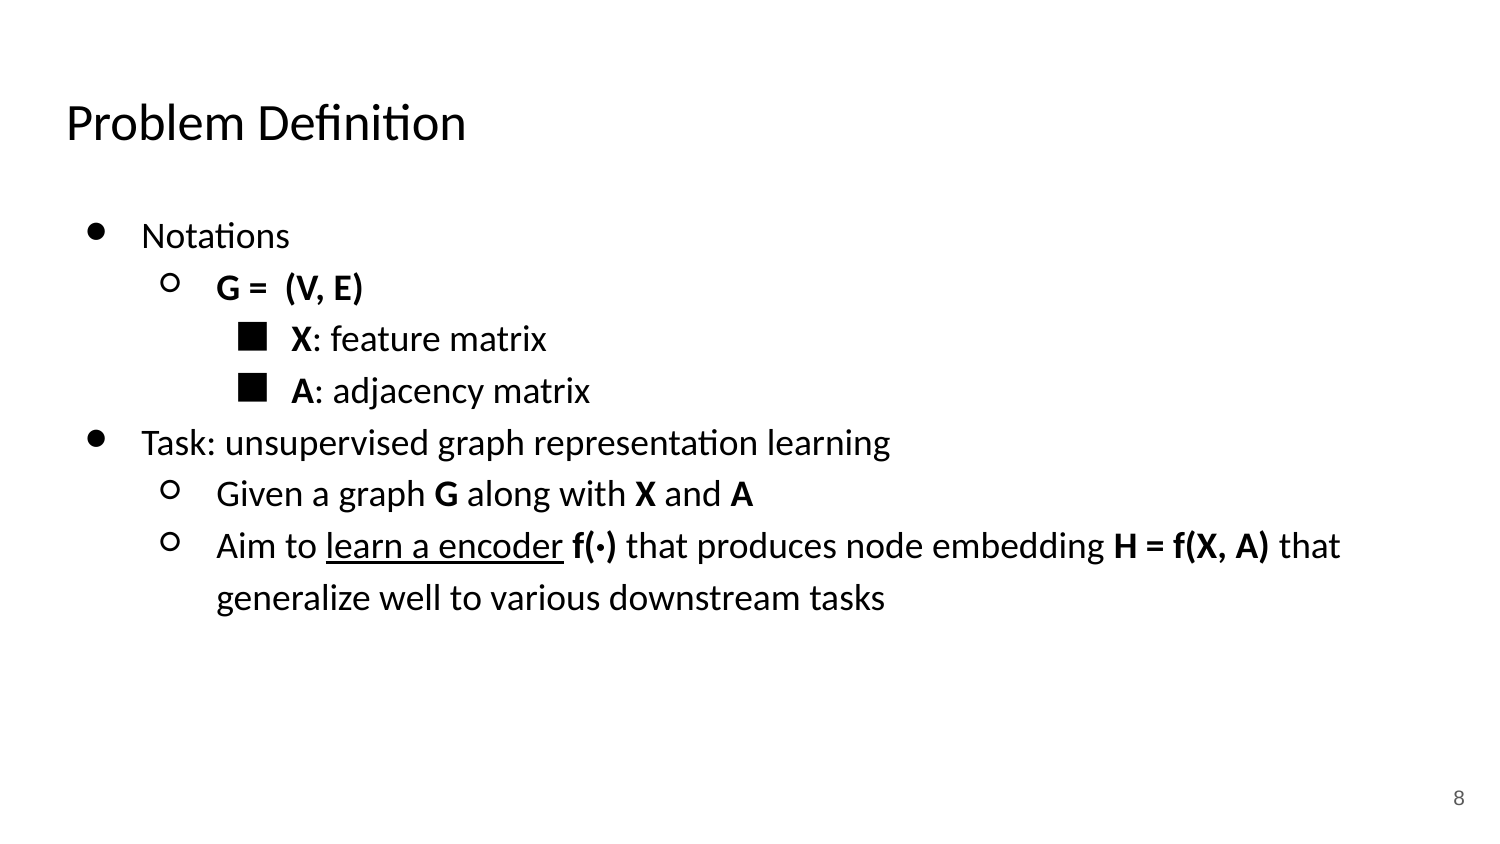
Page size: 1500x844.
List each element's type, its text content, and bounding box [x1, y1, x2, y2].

title Problem Definition [51, 72, 1449, 167]
list Notations G = (V, E) X: feature matrix A: adjacency matrix Task: unsupervised graph representation learning Given a graph G along with X and A Aim to learn a encoder f(·) that produces node embedding H = f(X, A) that generalize well to various downstream tasks [51, 189, 1366, 743]
slide_number ‹#› [1389, 764, 1480, 830]
